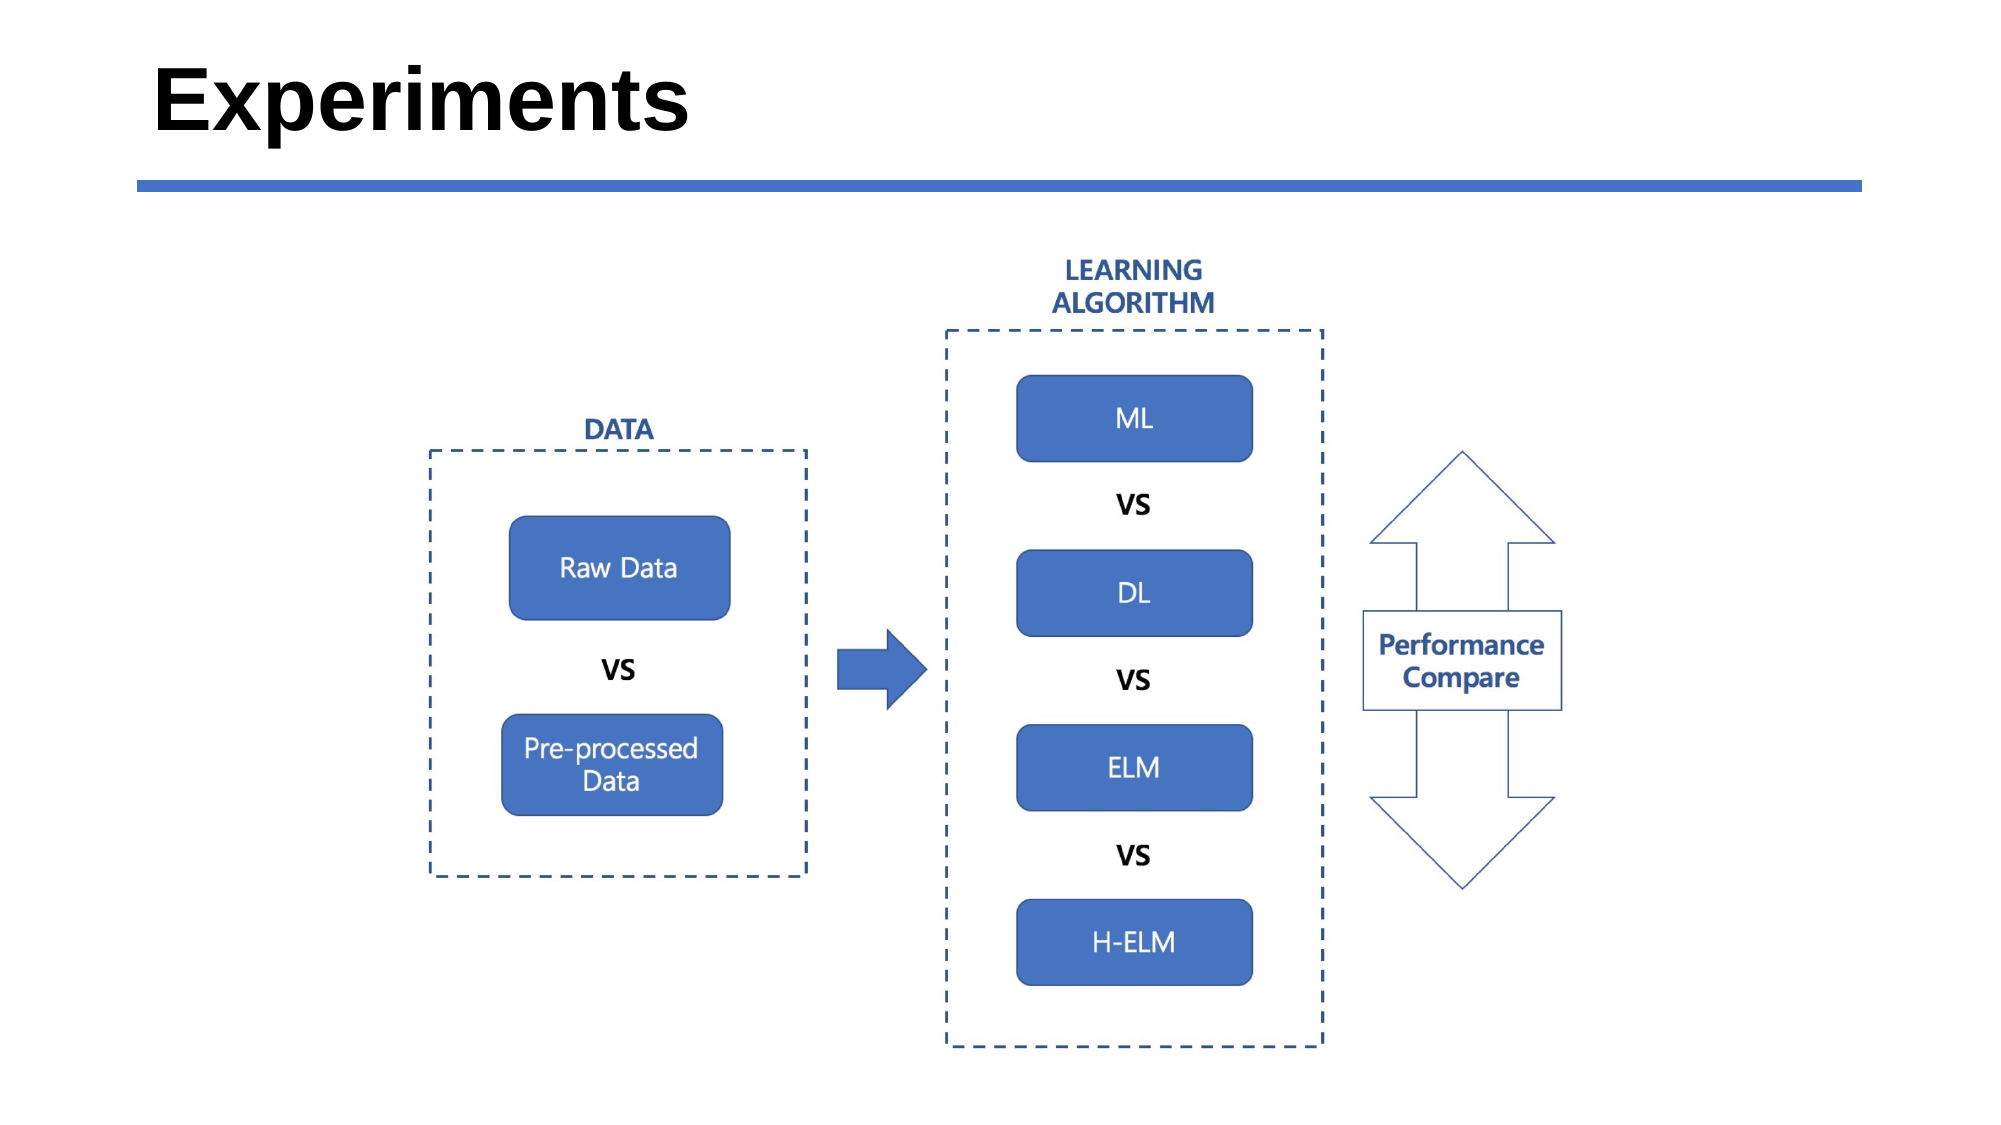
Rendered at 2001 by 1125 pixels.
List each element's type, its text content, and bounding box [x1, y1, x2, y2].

title Experiments [137, 44, 1863, 158]
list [415, 237, 1585, 1075]
